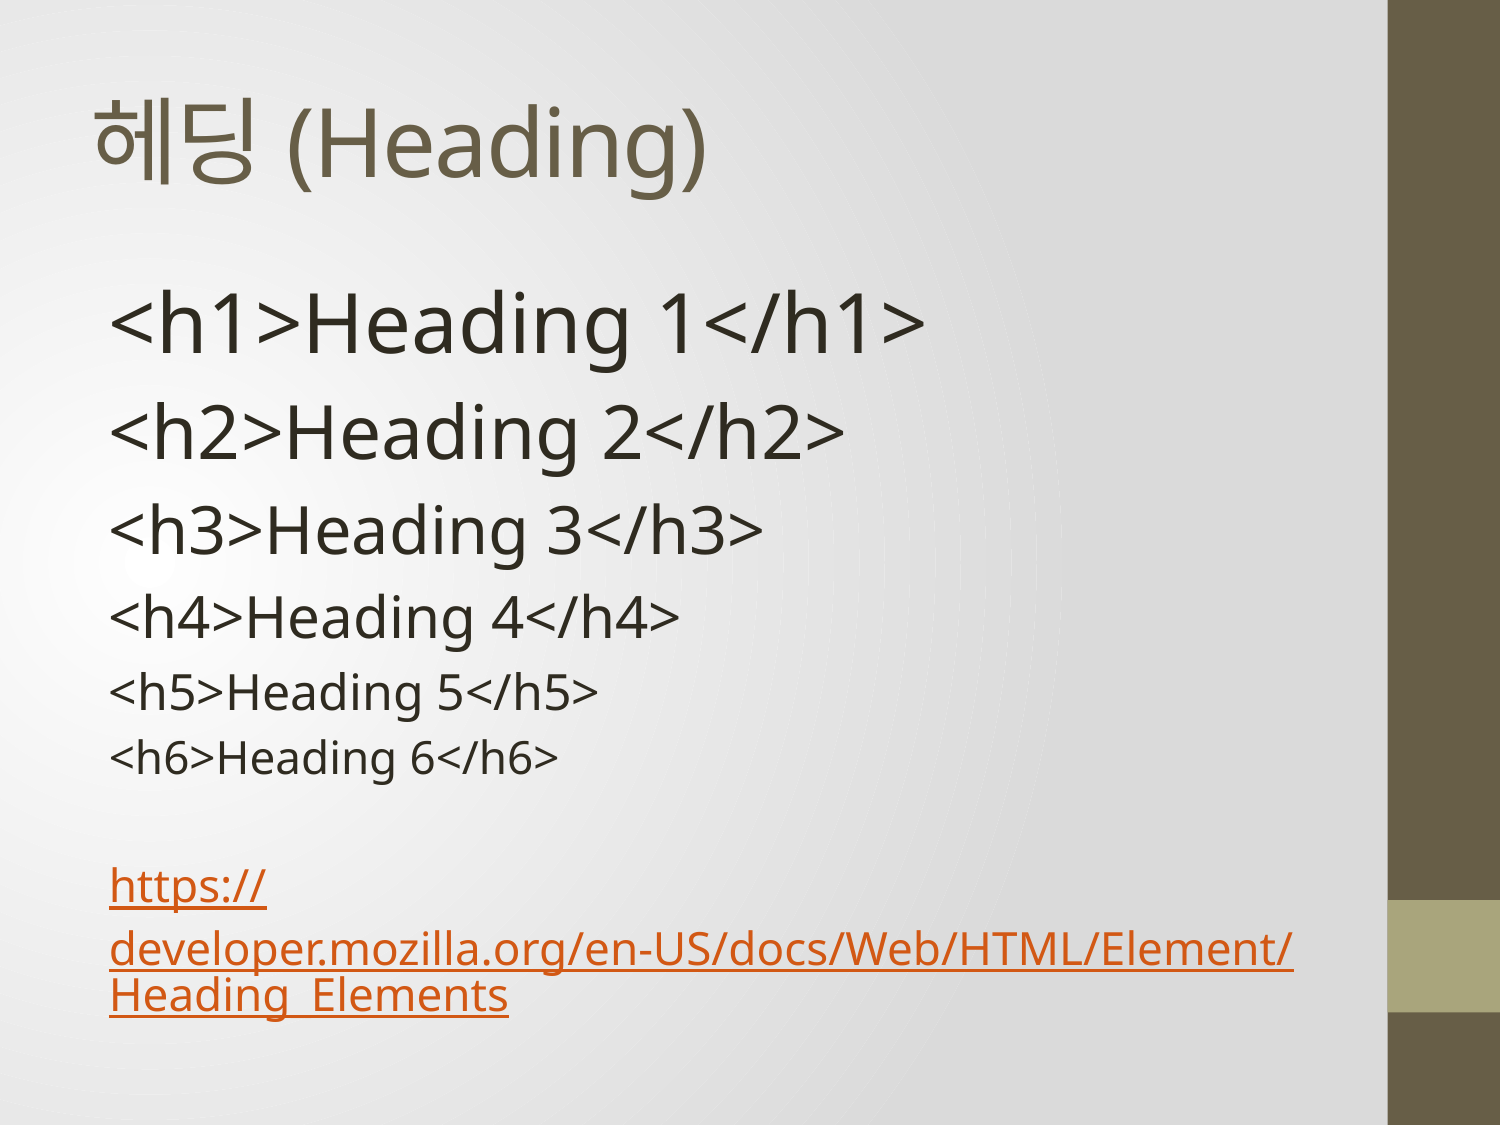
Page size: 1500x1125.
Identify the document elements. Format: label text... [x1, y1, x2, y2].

title 헤딩(Heading) [75, 45, 1325, 233]
list <h1>Heading 1</h1> <h2>Heading 2</h2> <h3>Heading 3</h3> <h4>Heading 4</h4> <h5>Heading 5</h5> <h6>Heading 6</h6> https://developer.mozilla.org/en-US/docs/Web/HTML/Element/Heading_Elements [75, 262, 1325, 1050]
